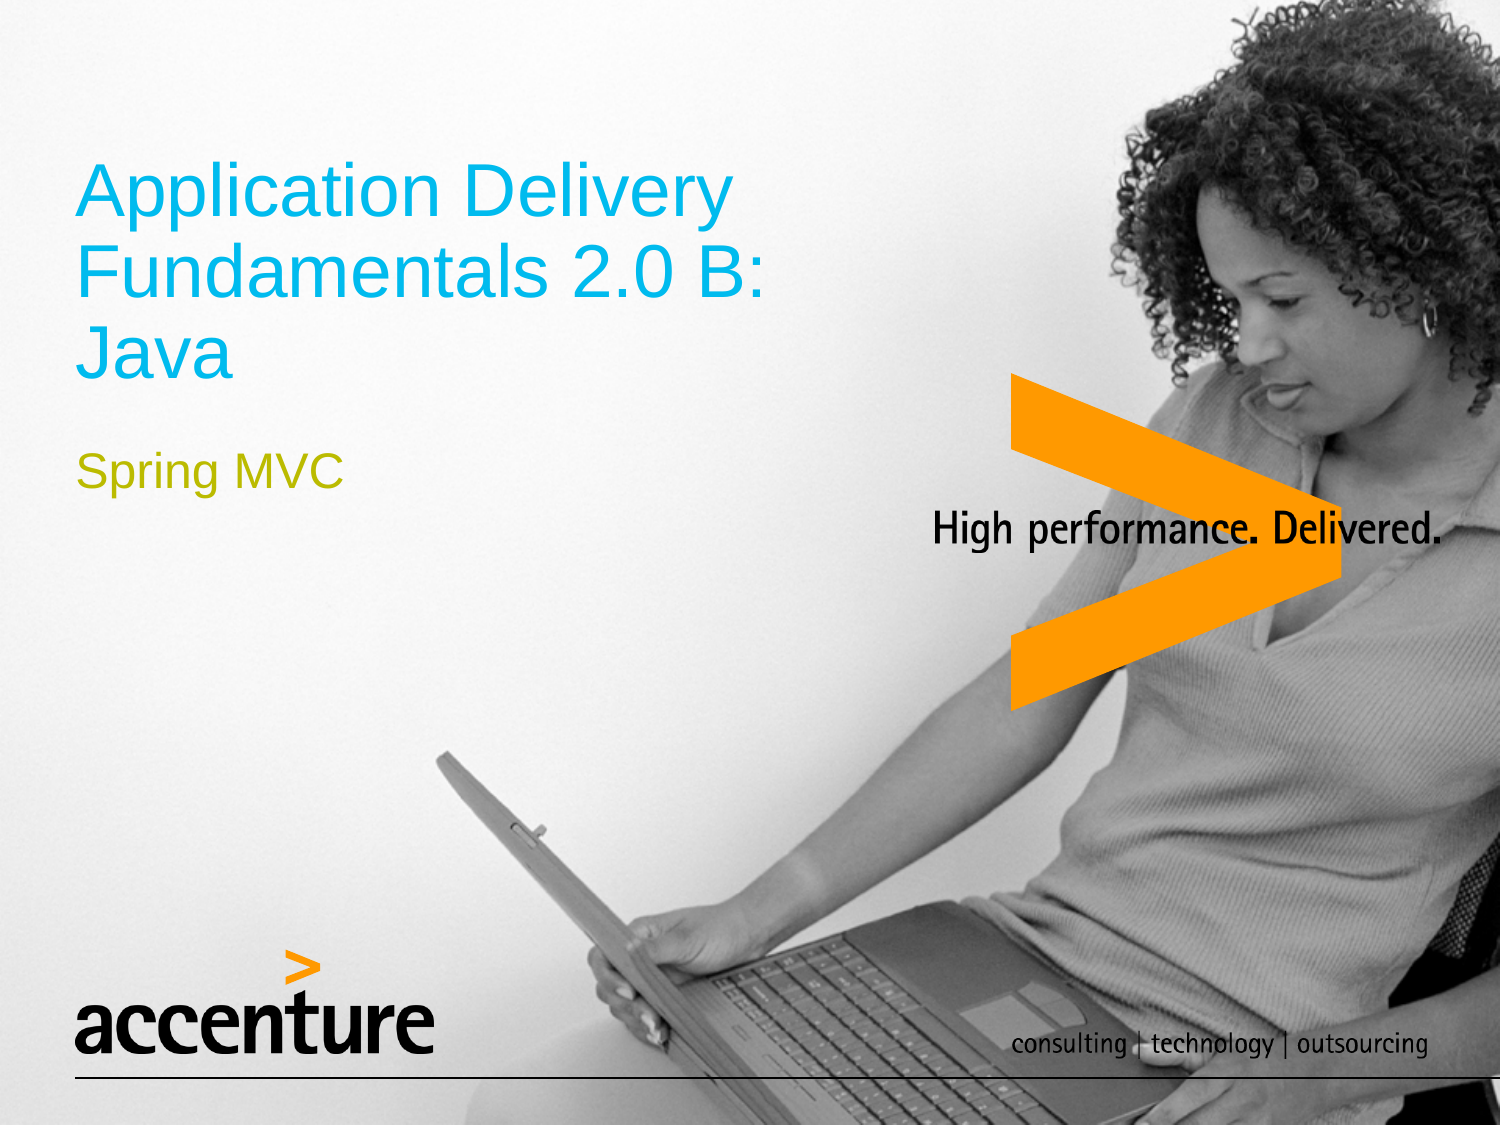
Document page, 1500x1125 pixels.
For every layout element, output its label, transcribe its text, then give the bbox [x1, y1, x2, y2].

picture [0, 0, 1500, 1125]
list Spring MVC [75, 417, 865, 620]
list Application Delivery Fundamentals 2.0 B: Java [75, 89, 865, 394]
